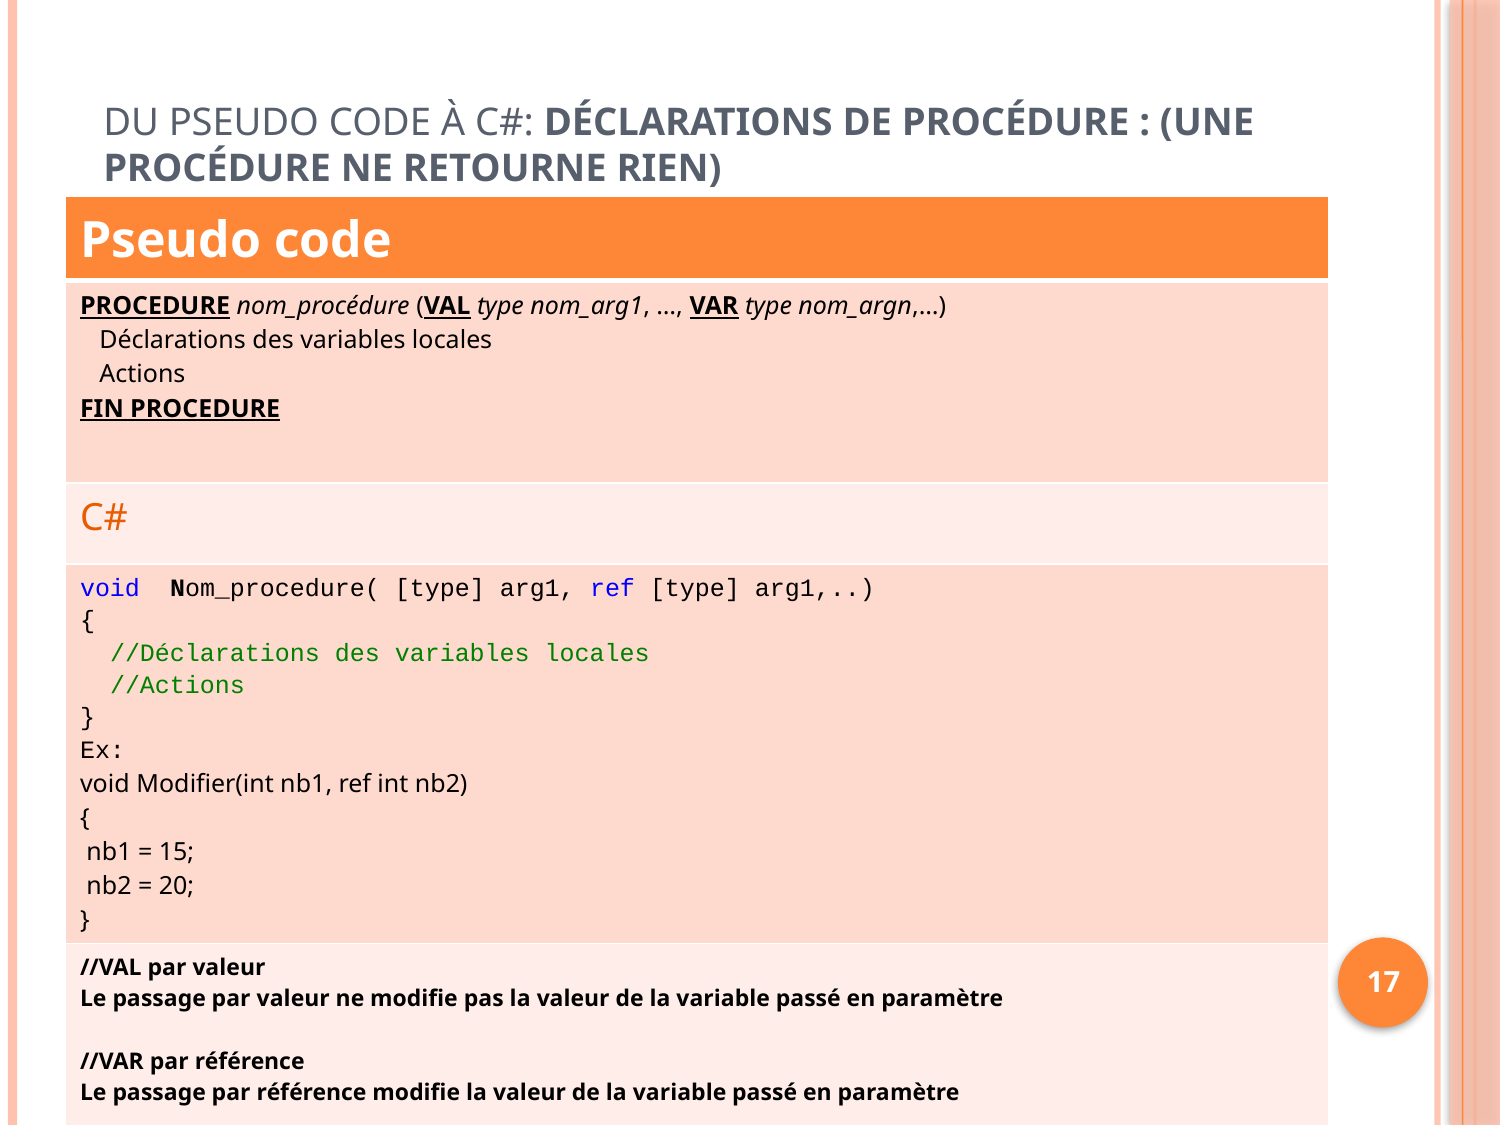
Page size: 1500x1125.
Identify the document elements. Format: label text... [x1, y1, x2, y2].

slide_number 17 [1333, 940, 1434, 1027]
table_cell PROCEDURE nom_procédure (VAL type nom_arg1, …, VAR type nom_argn,…) Déclarations des variables locales Actions FIN PROCEDURE [66, 283, 1328, 482]
table_cell //VAL par valeur Le passage par valeur ne modifie pas la valeur de la variable passé en paramètre //VAR par référence Le passage par référence modifie la valeur de la variable passé en paramètre [66, 944, 1328, 1125]
table_cell C# [66, 484, 1328, 563]
table_header Pseudo code [66, 197, 1328, 278]
title Du pseudo code à C#: Déclarations de procédure : (Une procédure ne retourne rien) [88, 90, 1314, 195]
table_cell void Nom_procedure( [type] arg1, ref [type] arg1,..) { //Déclarations des variables locales //Actions } Ex: void Modifier(int nb1, ref int nb2) { nb1 = 15; nb2 = 20; } [66, 565, 1328, 943]
